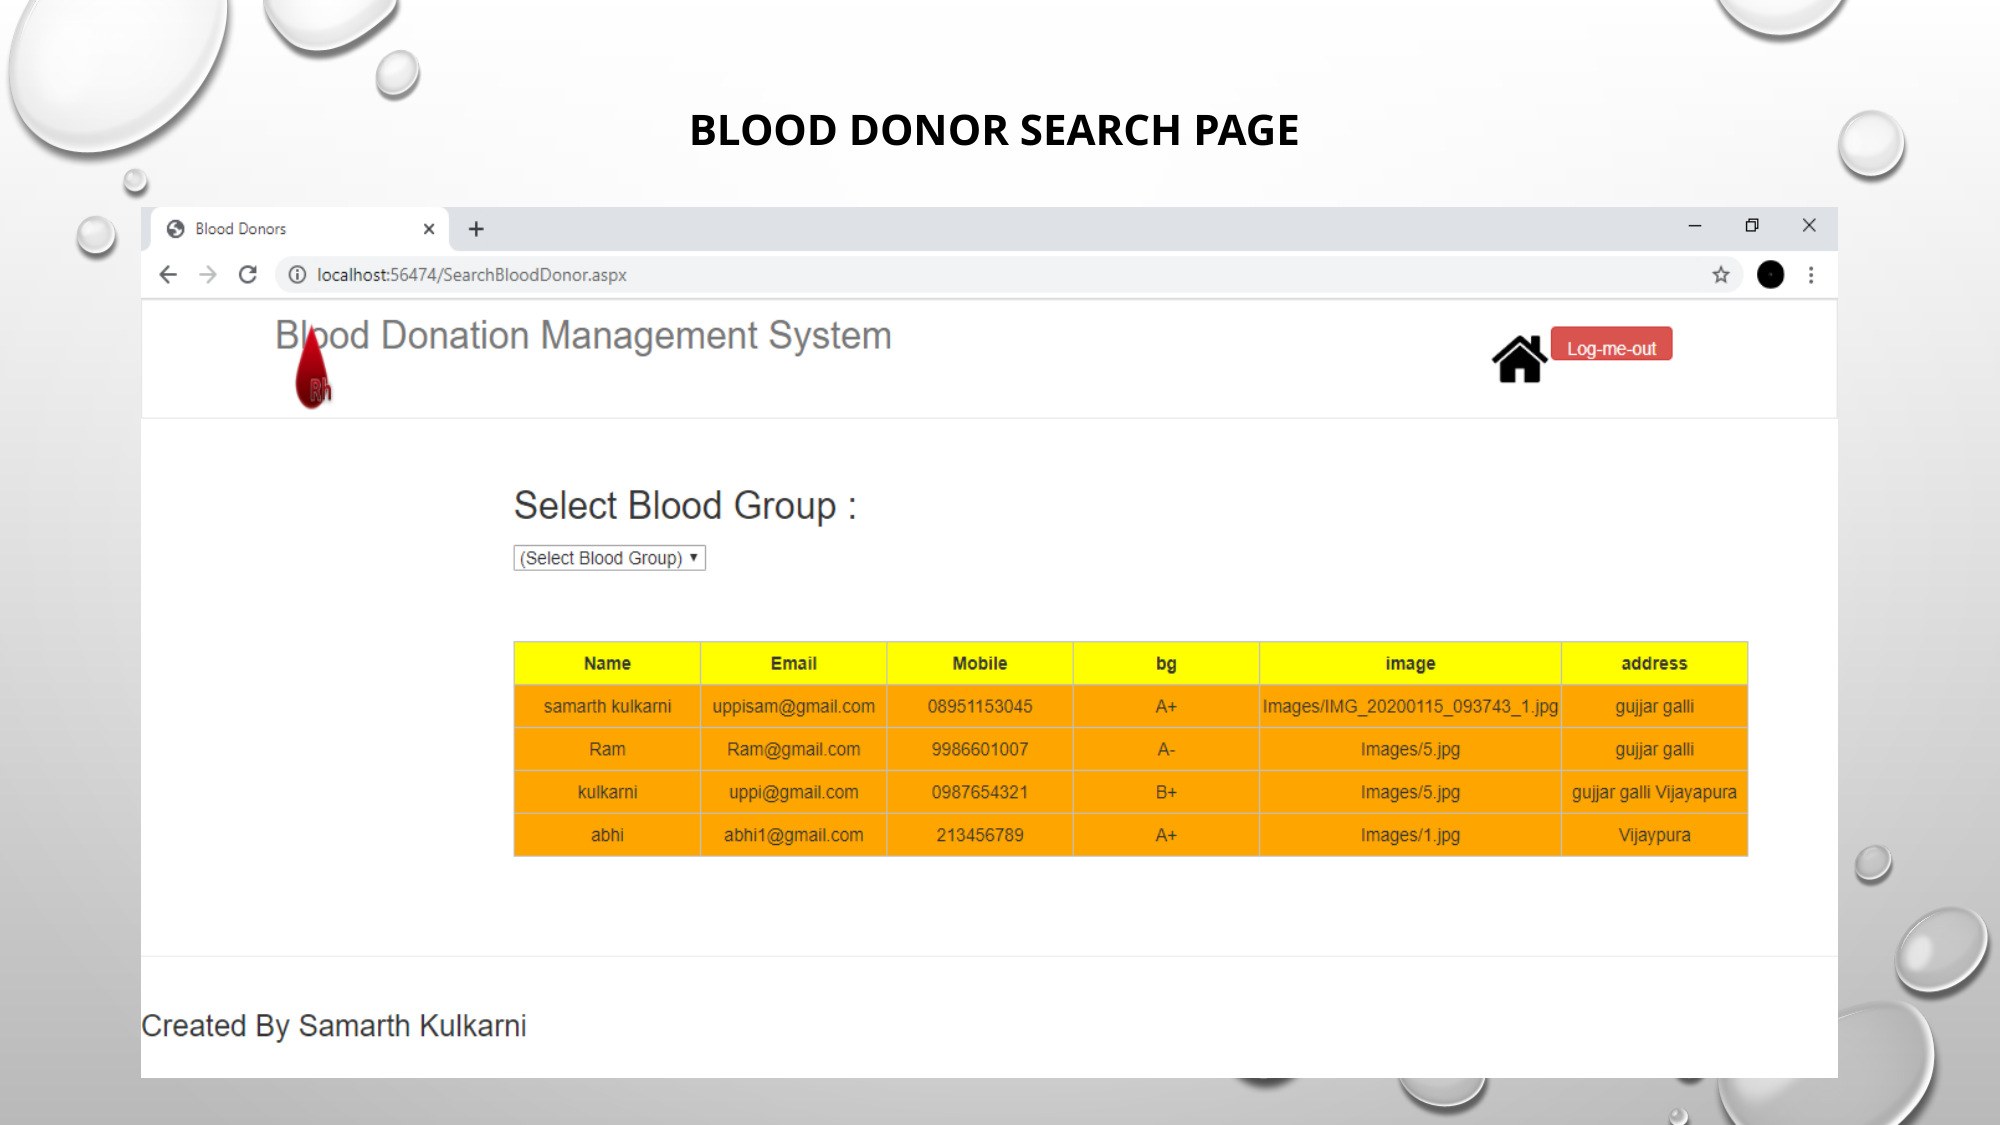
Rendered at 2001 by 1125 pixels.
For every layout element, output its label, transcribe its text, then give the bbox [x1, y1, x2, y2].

picture [0, 0, 2000, 1125]
title Blood donor search PAGE [149, 101, 1851, 213]
